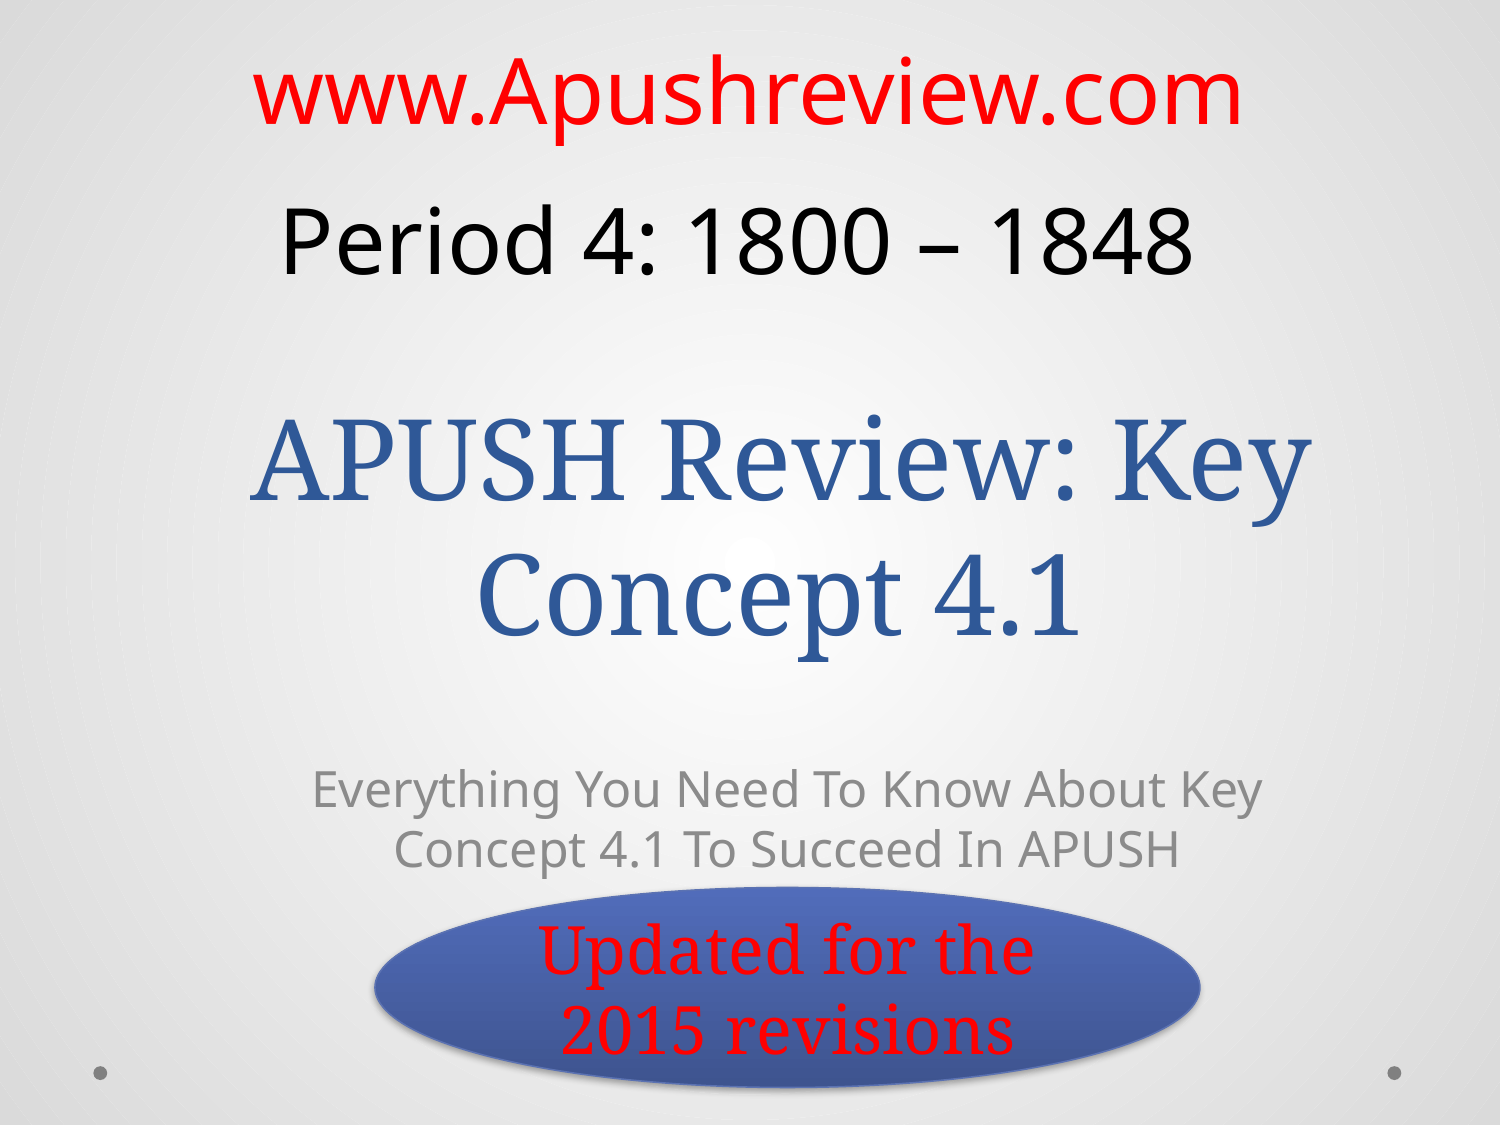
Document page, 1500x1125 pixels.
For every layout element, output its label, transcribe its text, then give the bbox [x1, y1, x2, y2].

text_box Updated for the 2015 revisions [374, 886, 1201, 1089]
subtitle Everything You Need To Know About Key Concept 4.1 To Succeed In APUSH [249, 750, 1325, 888]
title APUSH Review: Key Concept 4.1 [75, 375, 1488, 801]
text_box Period 4: 1800 – 1848 [74, 112, 1425, 300]
text_box www.Apushreview.com [74, 0, 1425, 112]
